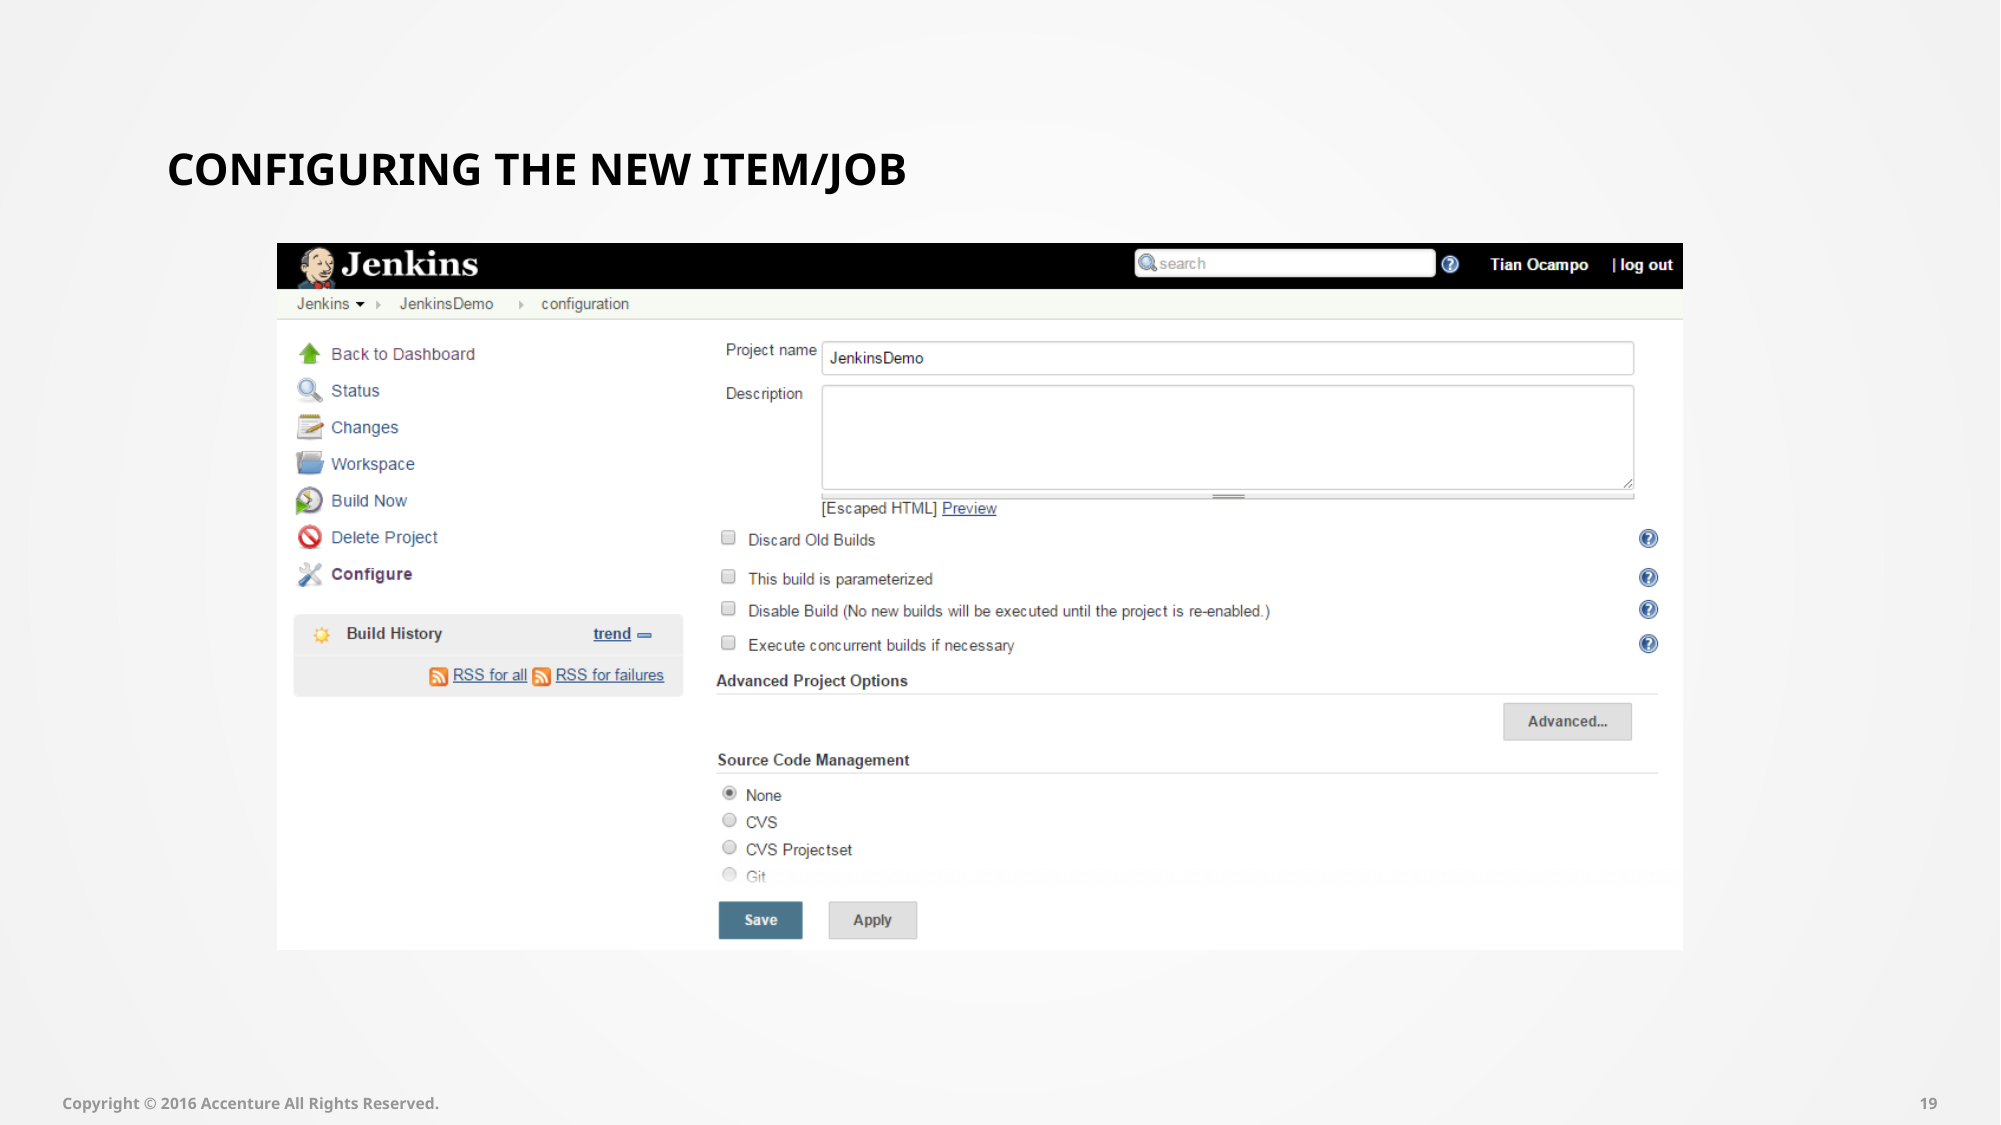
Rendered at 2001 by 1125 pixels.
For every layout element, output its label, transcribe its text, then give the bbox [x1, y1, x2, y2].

slide_number 18 [1887, 1078, 1938, 1113]
title Configuring the New Item/Job [166, 21, 2000, 194]
footer Copyright © 2016 Accenture All Rights Reserved. [62, 1078, 1000, 1113]
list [276, 243, 1683, 950]
